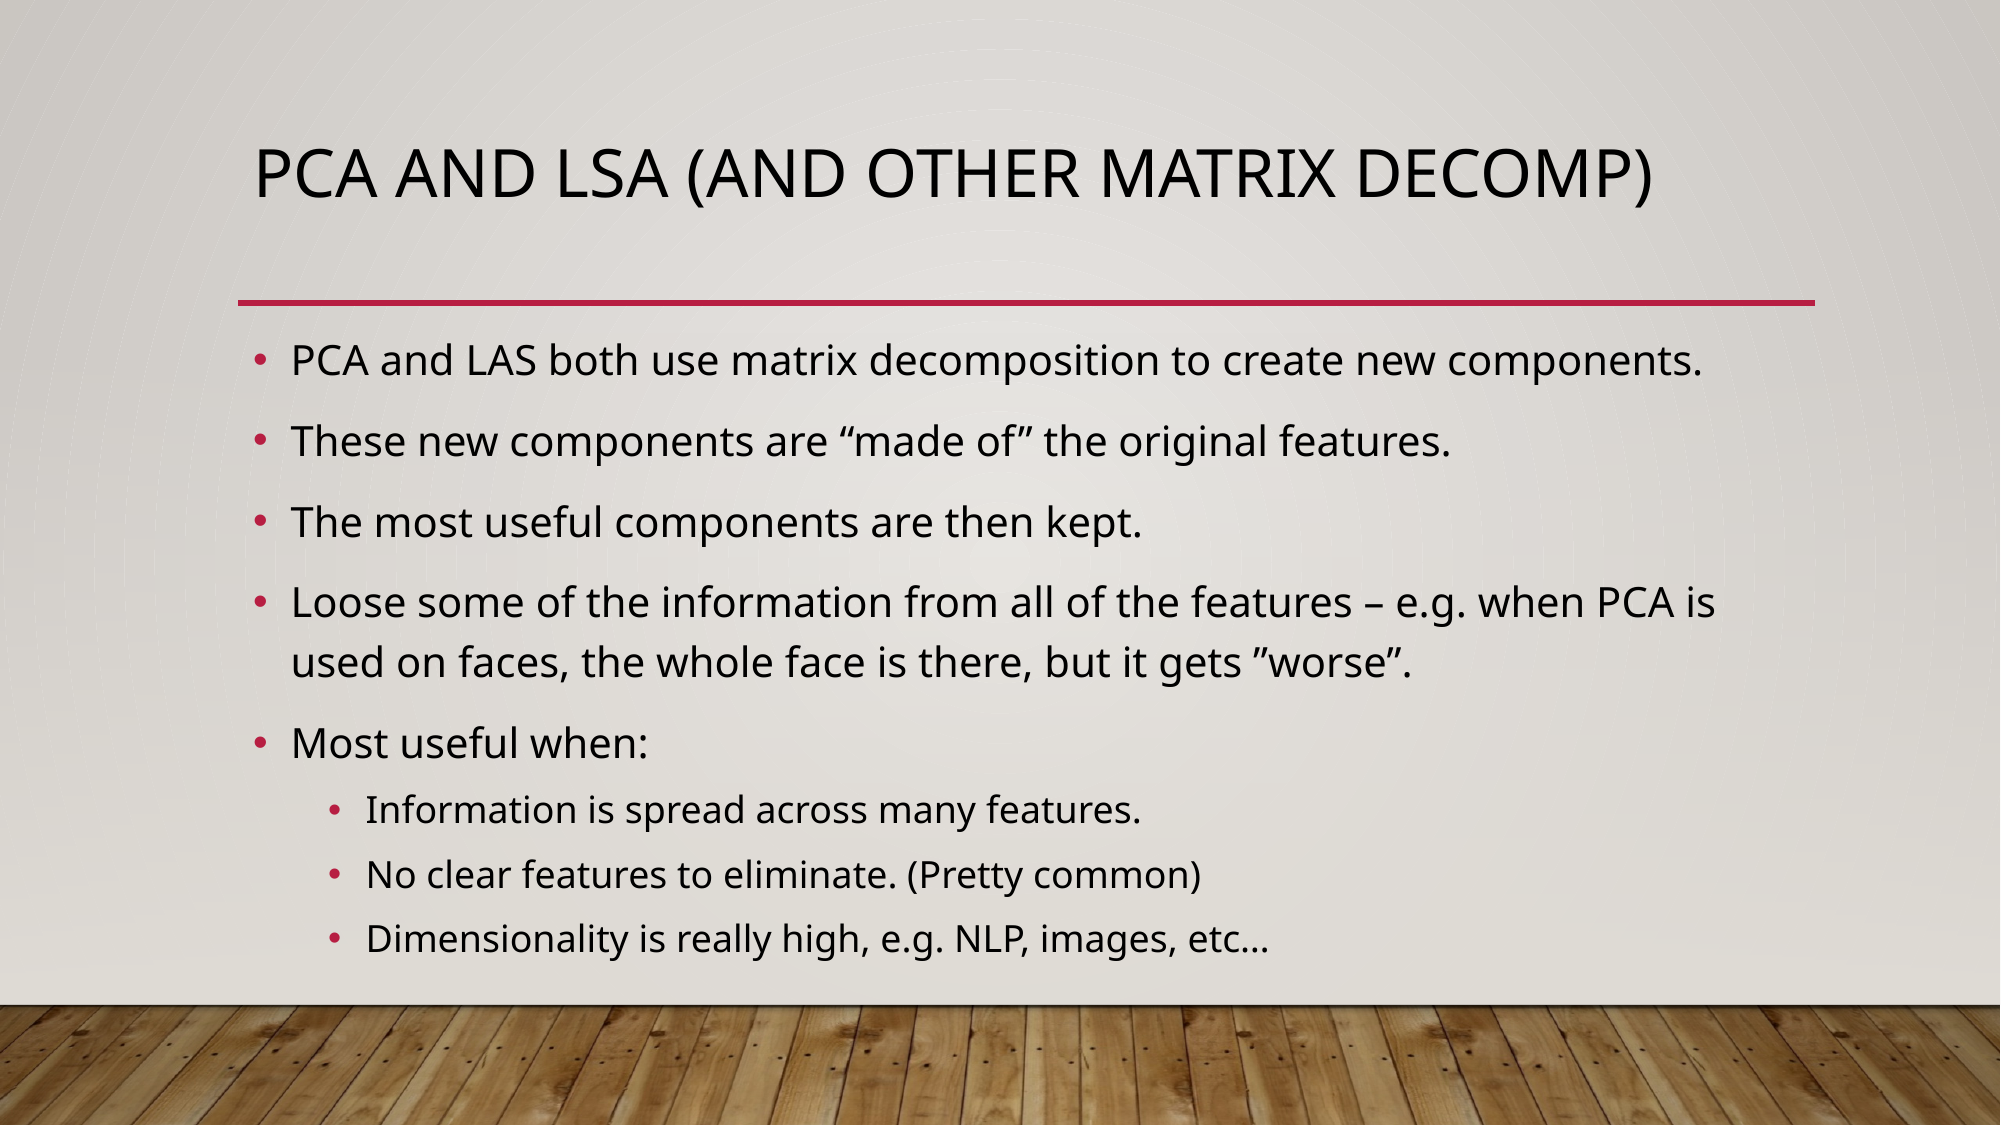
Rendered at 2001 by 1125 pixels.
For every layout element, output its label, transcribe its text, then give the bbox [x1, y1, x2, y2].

title PCA and LSA (And other Matrix Decomp) [238, 131, 1814, 305]
picture [0, 1005, 2000, 1125]
list PCA and LAS both use matrix decomposition to create new components. These new components are “made of” the original features. The most useful components are then kept. Loose some of the information from all of the features – e.g. when PCA is used on faces, the whole face is there, but it gets ”worse”. Most useful when: Information is spread across many features. No clear features to eliminate. (Pretty common) Dimensionality is really high, e.g. NLP, images, etc… [238, 316, 1814, 993]
